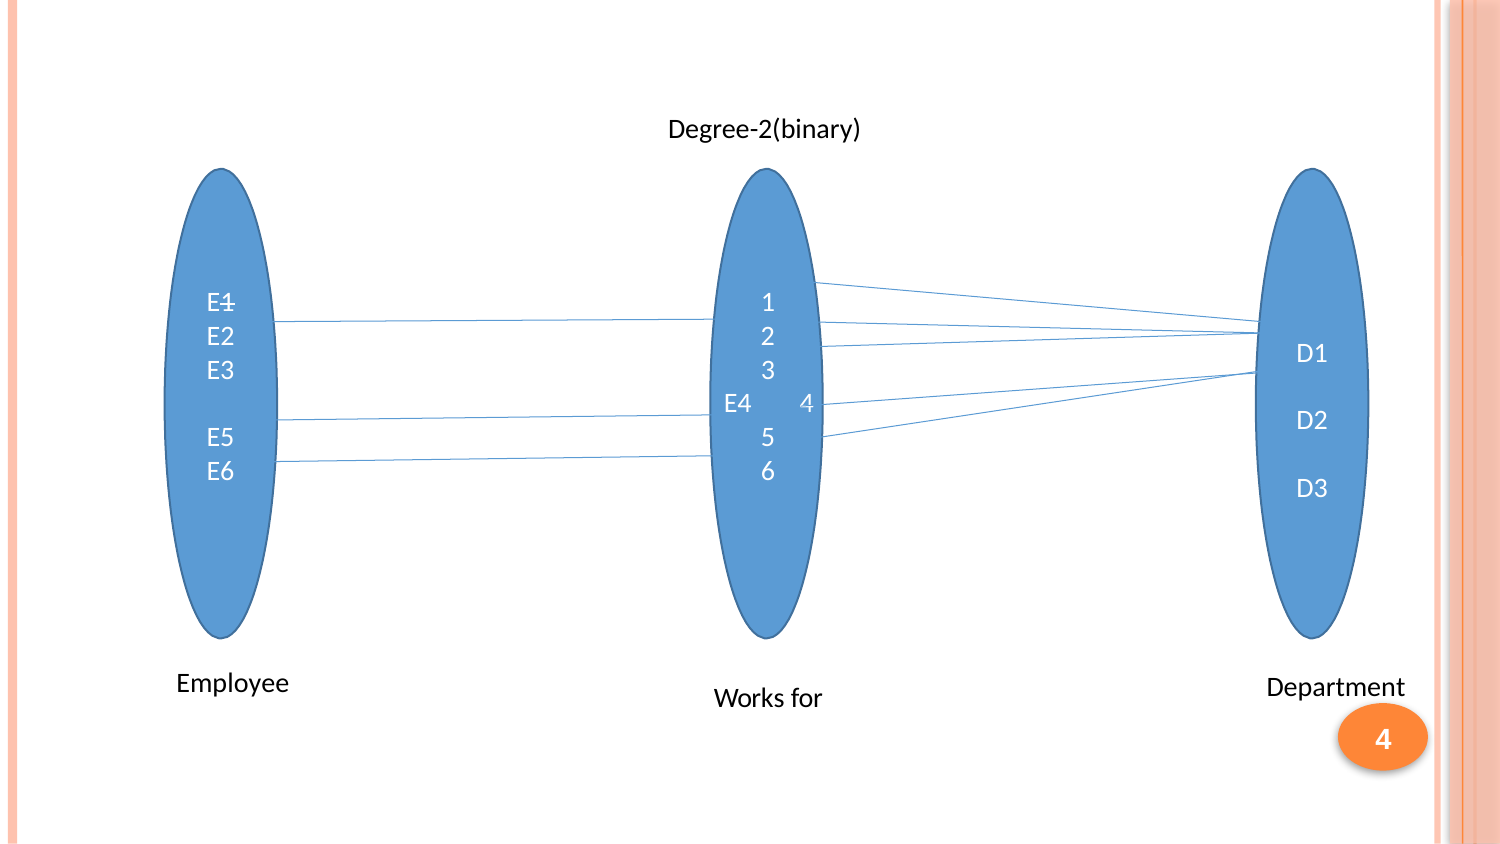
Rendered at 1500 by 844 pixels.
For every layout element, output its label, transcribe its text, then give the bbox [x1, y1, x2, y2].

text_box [163, 167, 706, 640]
text_box Works for [712, 678, 855, 714]
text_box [708, 167, 824, 640]
text_box Employee [174, 662, 291, 698]
text_box Degree-2(binary) [666, 109, 864, 145]
slide_number 4 [1333, 705, 1434, 770]
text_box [826, 167, 1370, 640]
text_box Department [1265, 666, 1408, 703]
